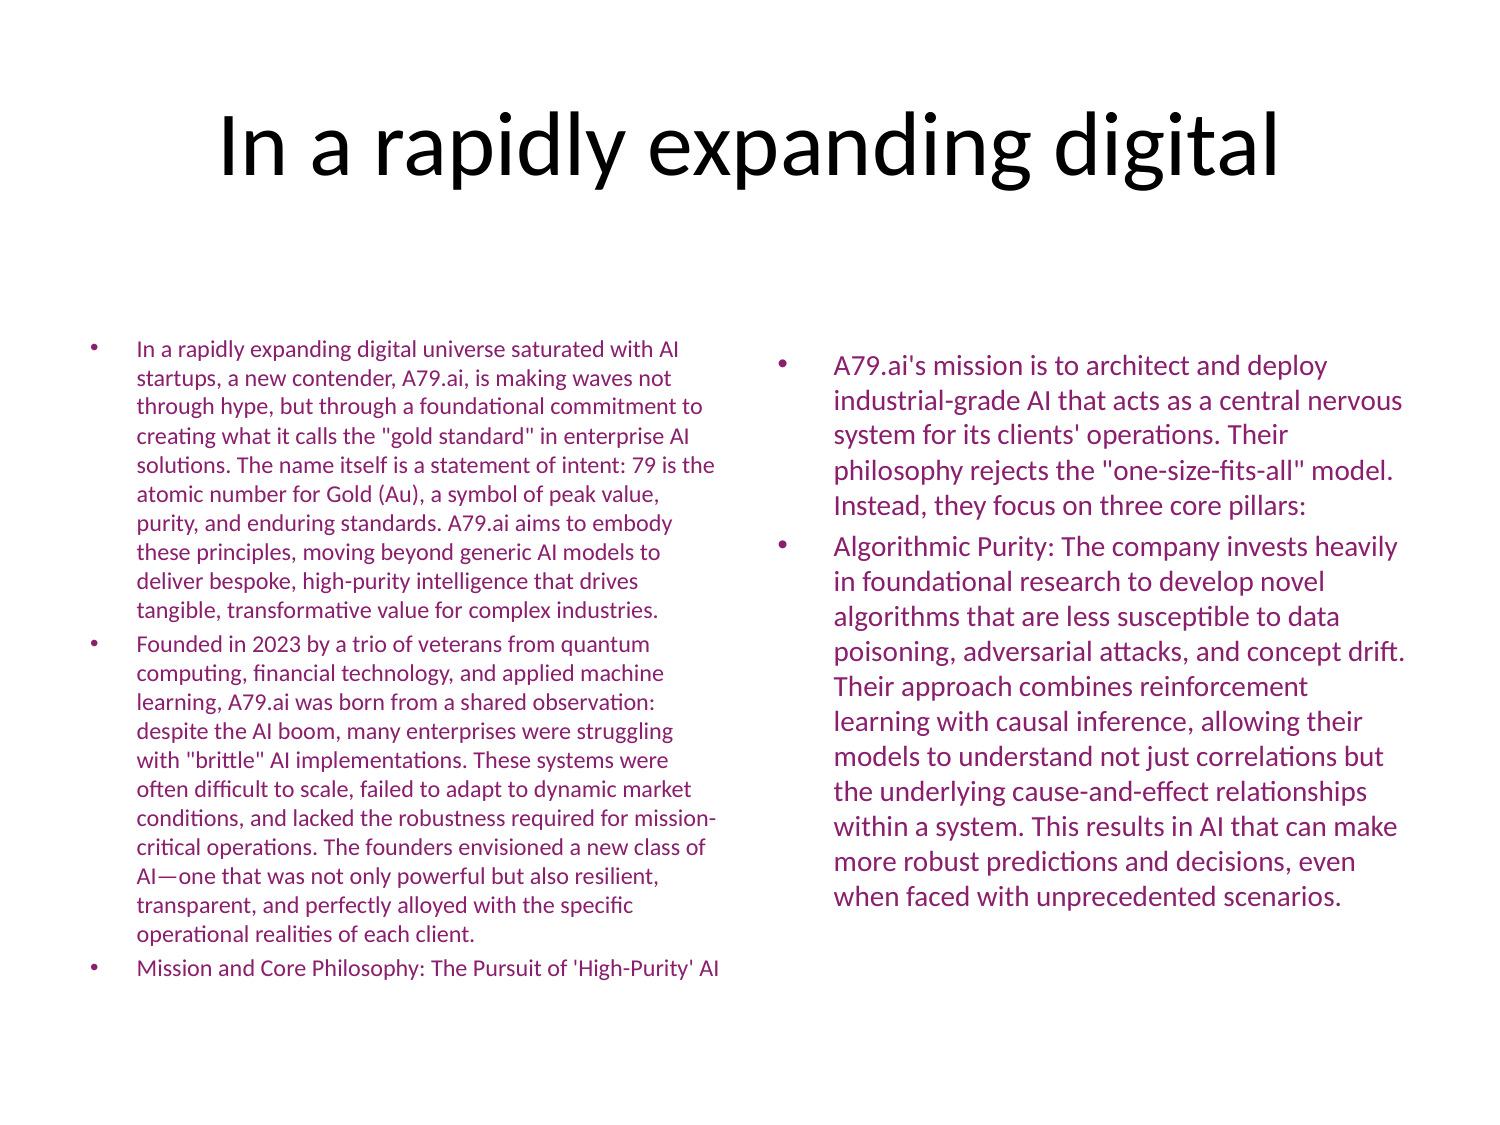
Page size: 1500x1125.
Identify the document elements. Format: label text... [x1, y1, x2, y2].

list In a rapidly expanding digital universe saturated with AI startups, a new contender, A79.ai, is making waves not through hype, but through a foundational commitment to creating what it calls the "gold standard" in enterprise AI solutions. The name itself is a statement of intent: 79 is the atomic number for Gold (Au), a symbol of peak value, purity, and enduring standards. A79.ai aims to embody these principles, moving beyond generic AI models to deliver bespoke, high-purity intelligence that drives tangible, transformative value for complex industries. Founded in 2023 by a trio of veterans from quantum computing, financial technology, and applied machine learning, A79.ai was born from a shared observation: despite the AI boom, many enterprises were struggling with "brittle" AI implementations. These systems were often difficult to scale, failed to adapt to dynamic market conditions, and lacked the robustness required for mission-critical operations. The founders envisioned a new class of AI—one that was not only powerful but also resilient, transparent, and perfectly alloyed with the specific operational realities of each client. Mission and Core Philosophy: The Pursuit of 'High-Purity' AI [75, 262, 738, 1005]
title In a rapidly expanding digital [75, 45, 1425, 233]
list A79.ai's mission is to architect and deploy industrial-grade AI that acts as a central nervous system for its clients' operations. Their philosophy rejects the "one-size-fits-all" model. Instead, they focus on three core pillars: Algorithmic Purity: The company invests heavily in foundational research to develop novel algorithms that are less susceptible to data poisoning, adversarial attacks, and concept drift. Their approach combines reinforcement learning with causal inference, allowing their models to understand not just correlations but the underlying cause-and-effect relationships within a system. This results in AI that can make more robust predictions and decisions, even when faced with unprecedented scenarios. [762, 262, 1425, 1005]
